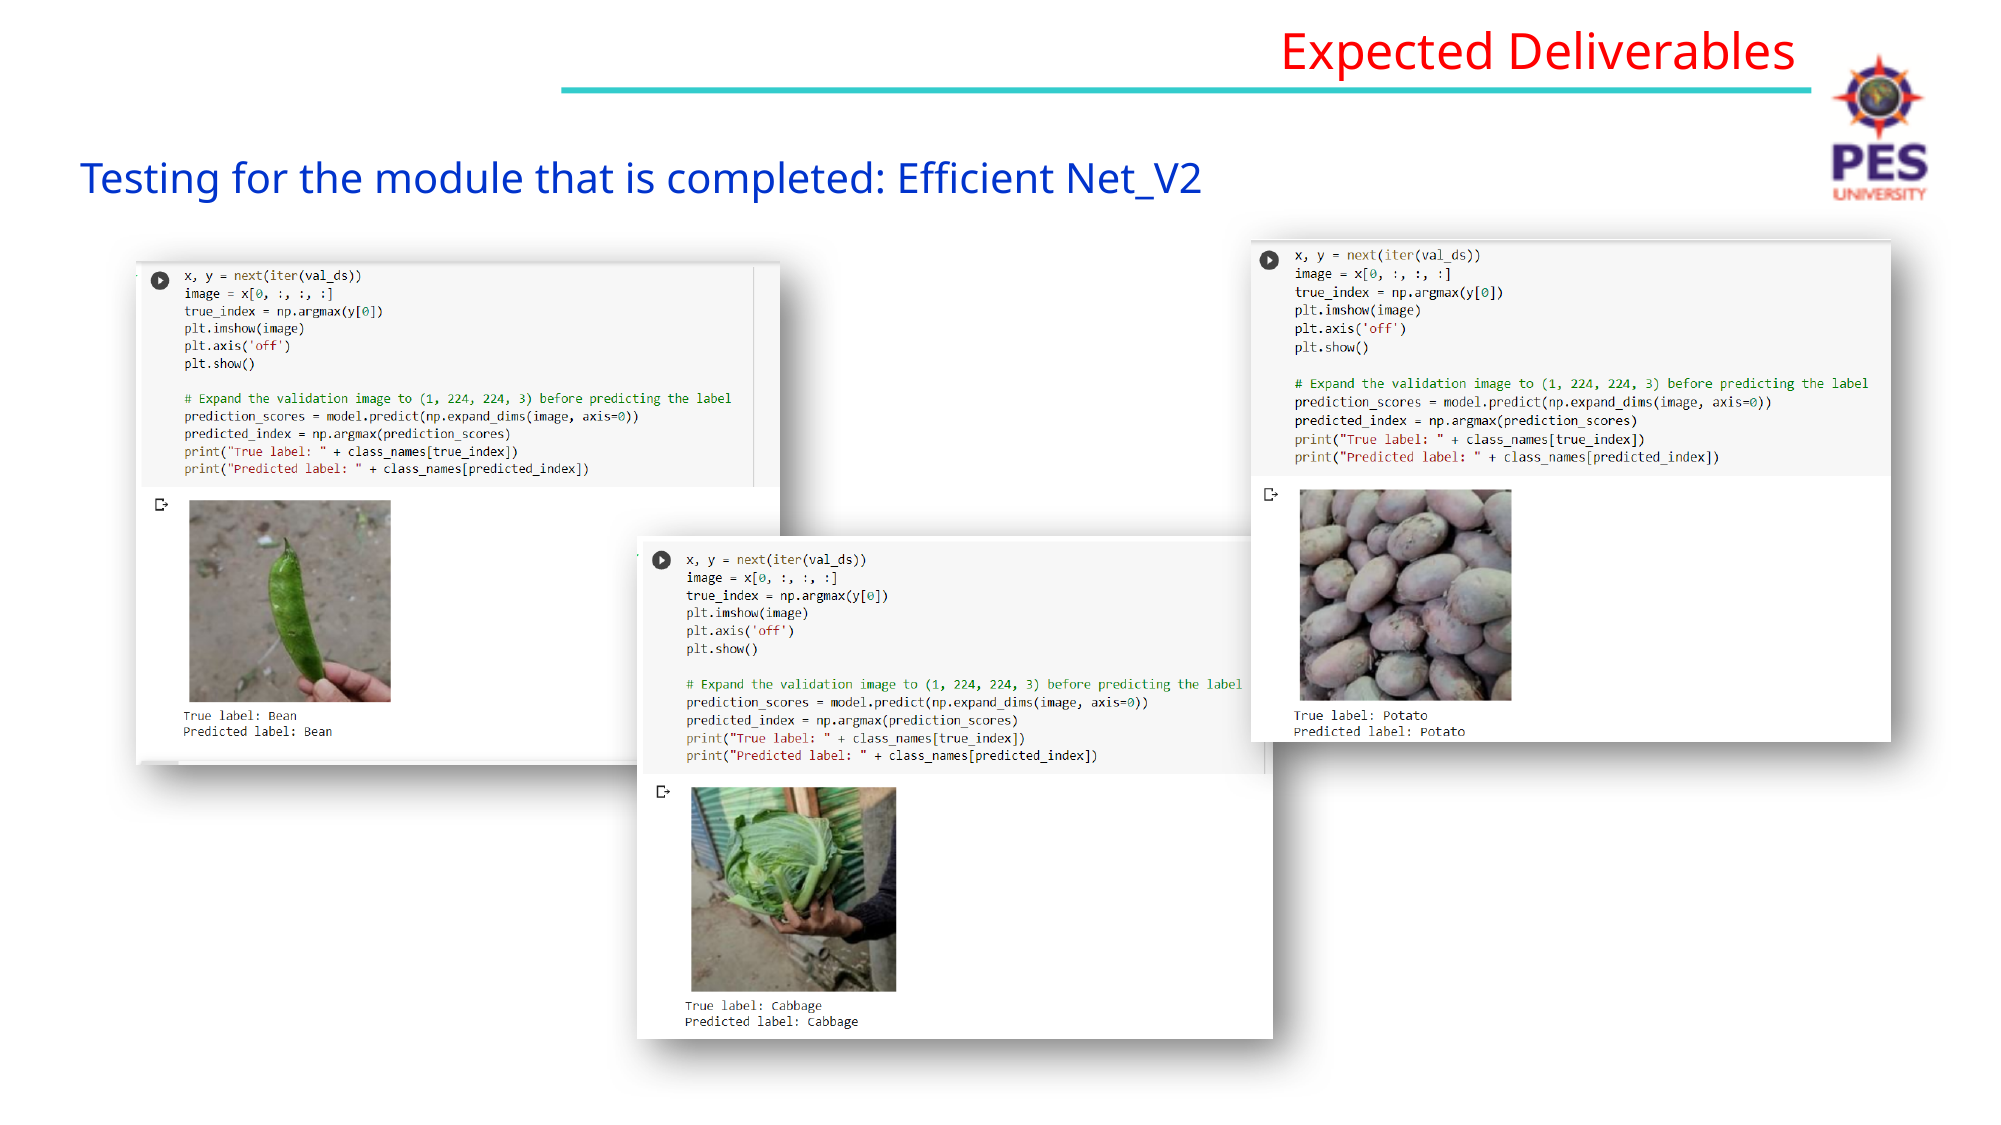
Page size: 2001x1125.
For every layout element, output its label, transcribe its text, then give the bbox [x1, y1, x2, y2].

text_box Expected Deliverables [536, 11, 1812, 87]
picture [135, 238, 1891, 1040]
text_box Testing for the module that is completed: Efficient Net_V2 [65, 144, 2000, 210]
text_box [561, 87, 1812, 94]
picture [1827, 49, 1938, 144]
